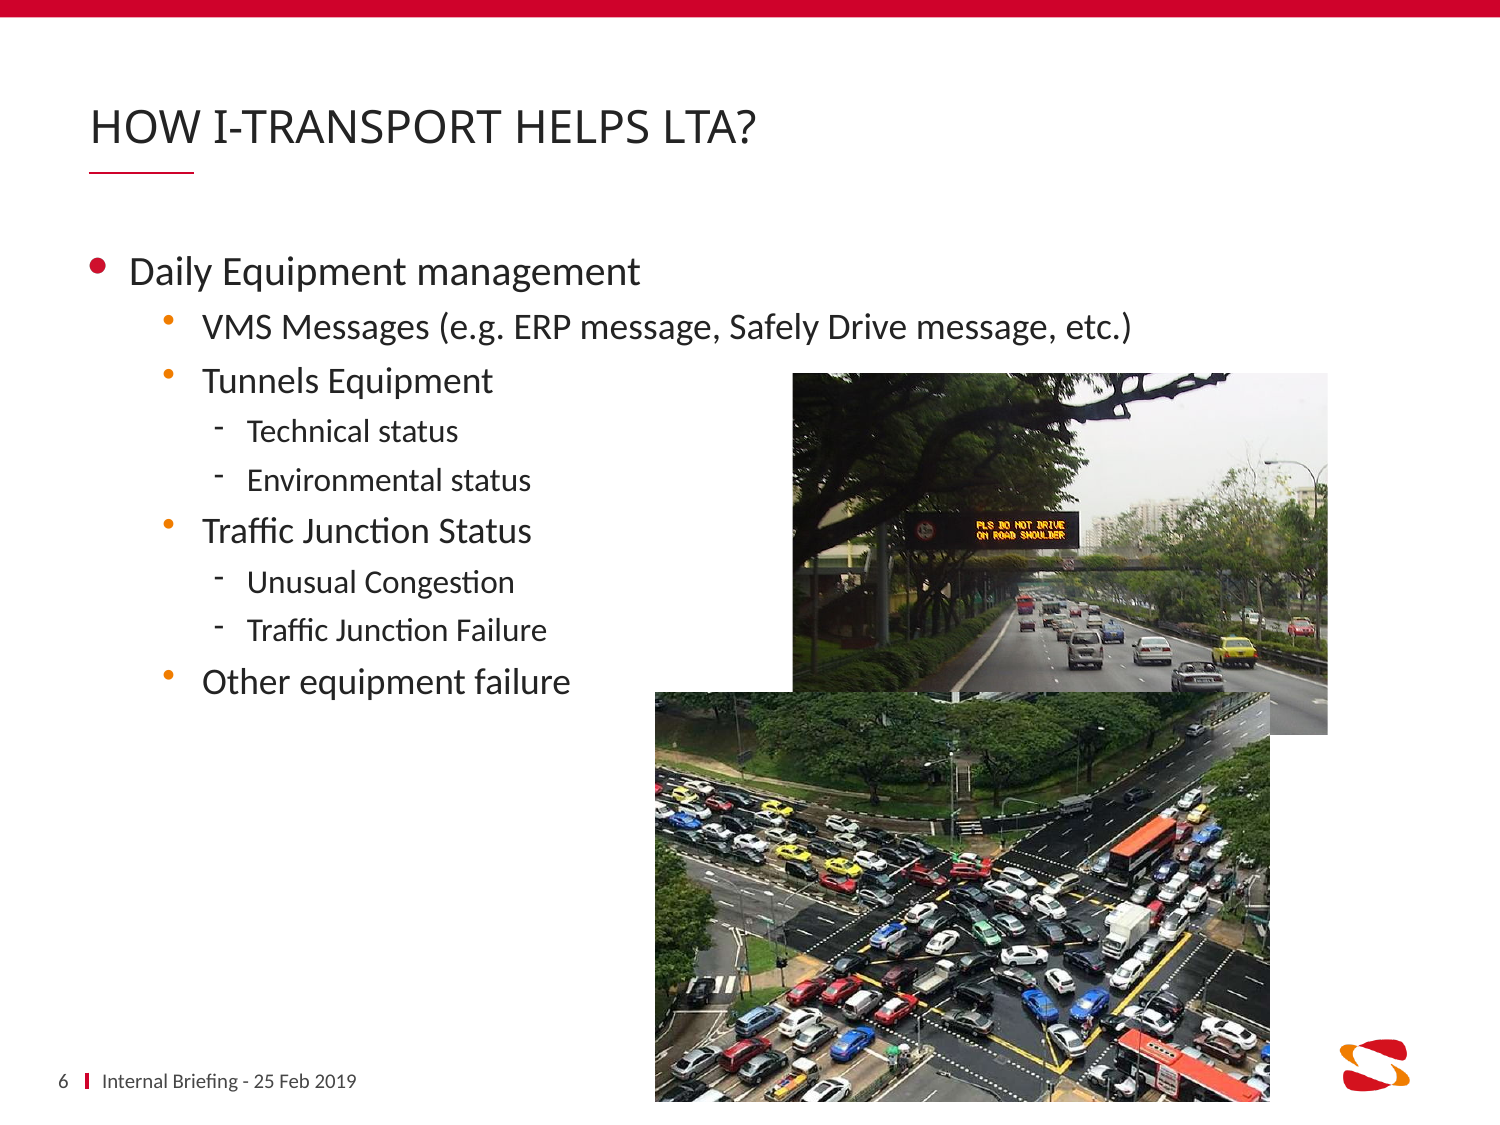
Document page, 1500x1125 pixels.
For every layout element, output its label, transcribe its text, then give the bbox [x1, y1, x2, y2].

slide_number 6 [20, 1066, 69, 1094]
footer Internal Briefing - 25 Feb 2019 [87, 1066, 650, 1094]
picture [84, 255, 111, 282]
title How i-transport helps LTA? [89, 31, 1409, 161]
picture [1328, 1031, 1421, 1099]
list Daily Equipment management VMS Messages (e.g. ERP message, Safely Drive message, etc.) Tunnels Equipment Technical status Environmental status Traffic Junction Status Unusual Congestion Traffic Junction Failure Other equipment failure [84, 243, 1412, 1012]
picture [655, 373, 1328, 1103]
